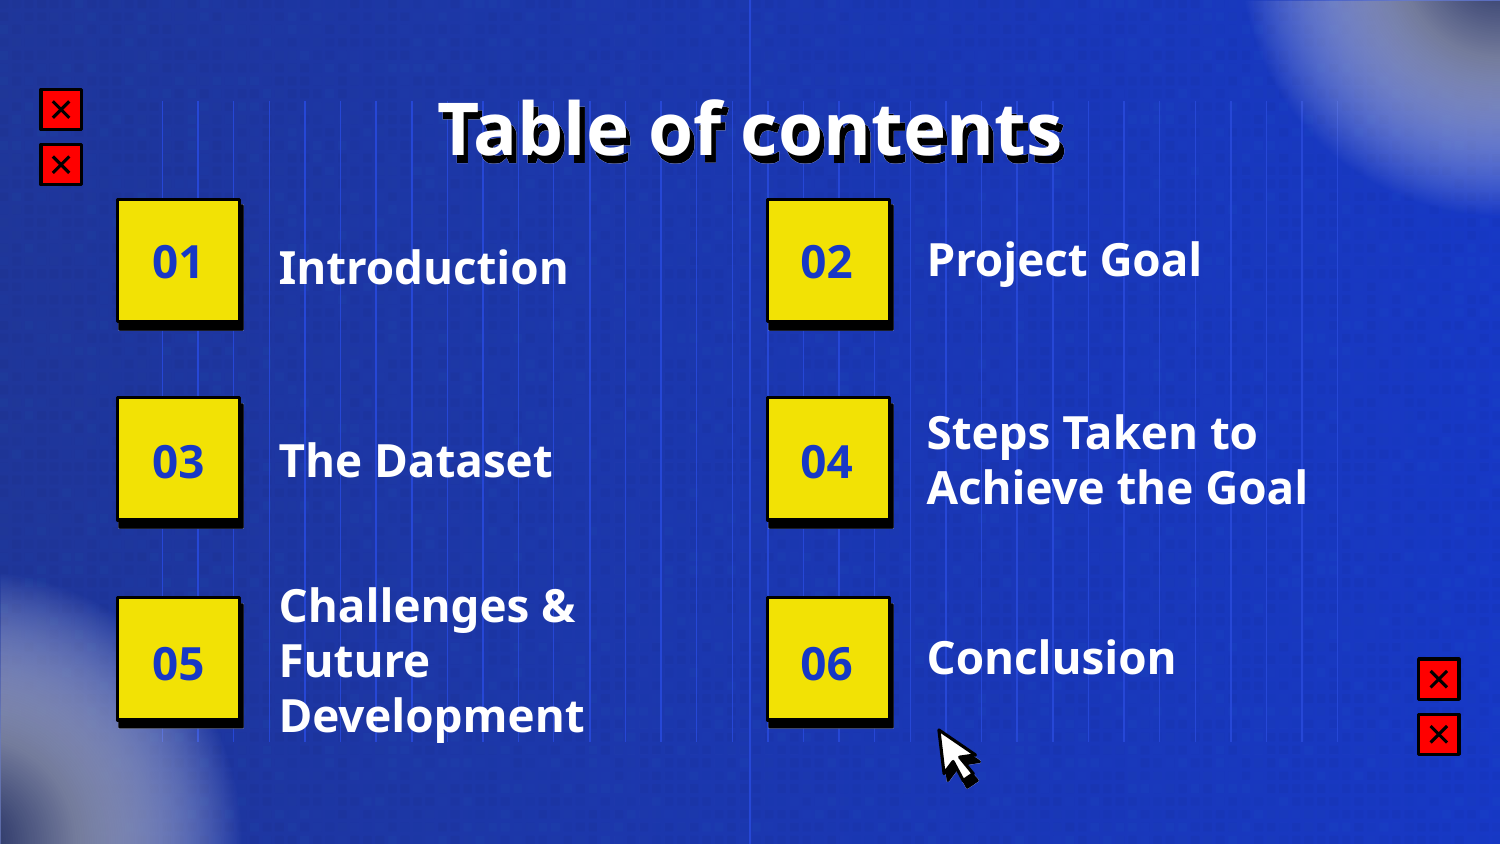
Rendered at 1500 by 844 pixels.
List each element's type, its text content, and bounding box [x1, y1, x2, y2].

text_box [117, 397, 240, 520]
title Table of contents [118, 88, 1382, 164]
text_box [767, 199, 890, 322]
text_box [767, 397, 890, 520]
text_box [767, 597, 890, 720]
title Challenges & Future Development [263, 597, 735, 720]
title Project Goal [911, 227, 1383, 288]
title 01 [118, 230, 239, 291]
title 06 [766, 632, 887, 693]
title Conclusion [911, 626, 1383, 687]
title 03 [118, 430, 239, 491]
title 04 [766, 430, 887, 491]
text_box [117, 199, 240, 322]
text_box [117, 597, 240, 720]
title 05 [118, 632, 239, 693]
text_box [938, 729, 976, 781]
title Steps Taken to Achieve the Goal [911, 397, 1383, 520]
title 02 [766, 230, 887, 291]
title The Dataset [263, 397, 734, 520]
title Introduction [263, 236, 734, 296]
